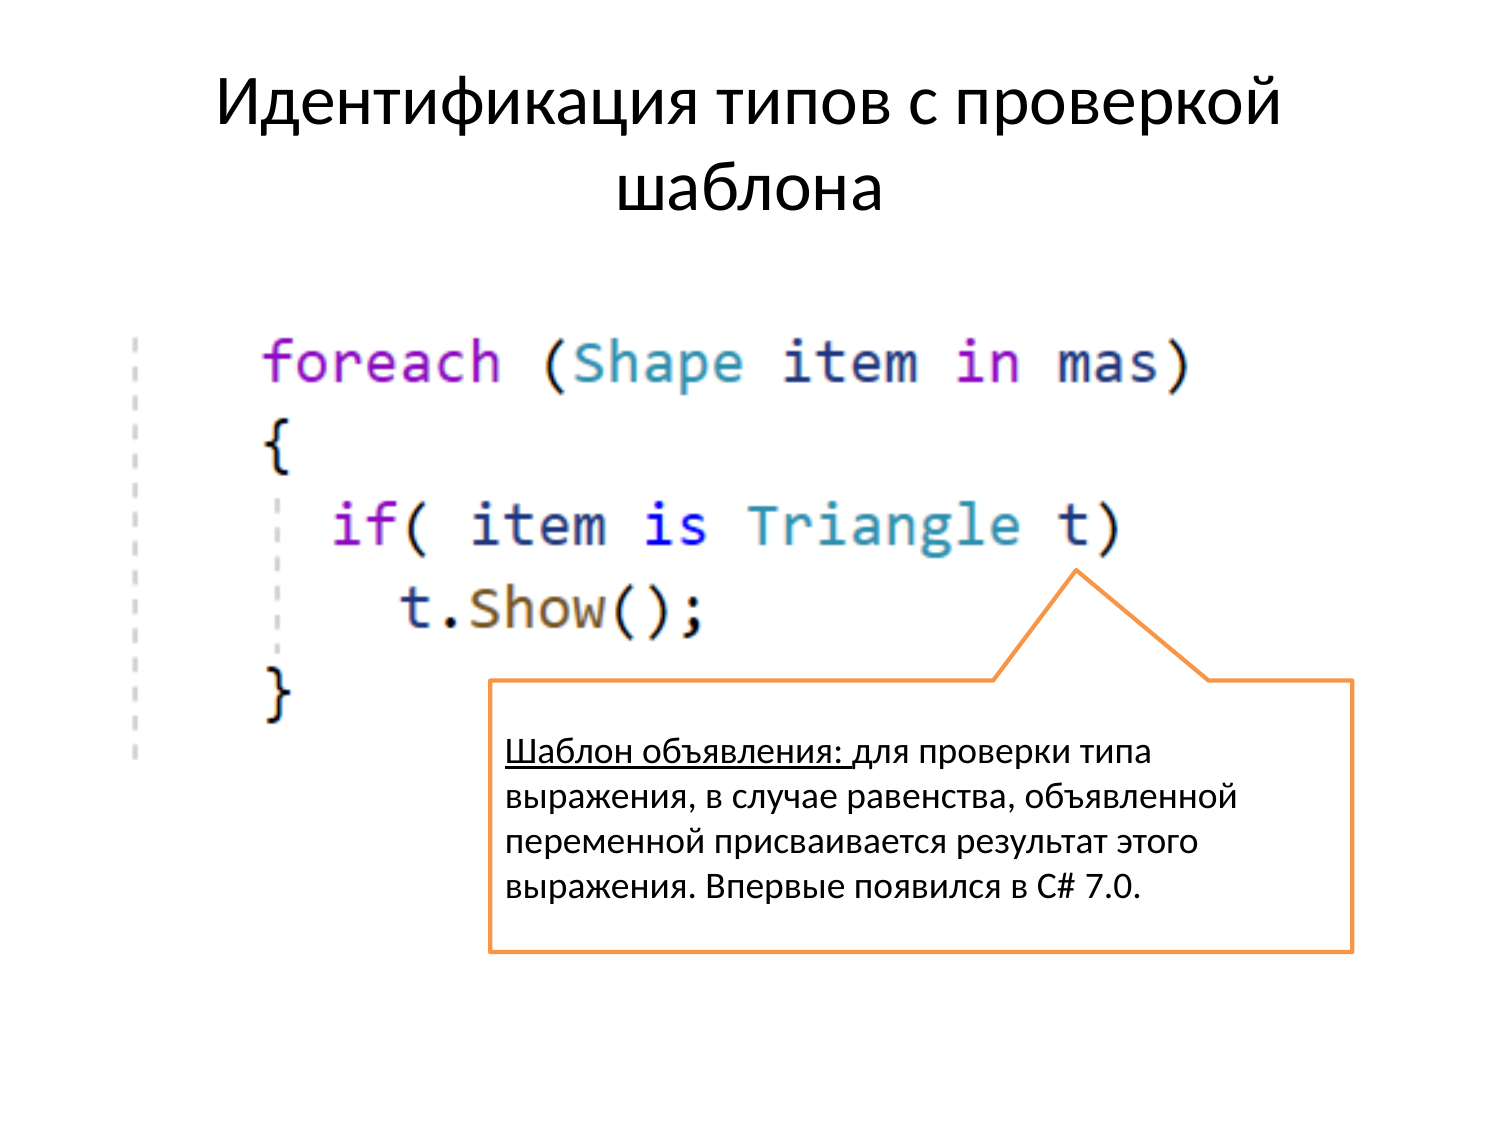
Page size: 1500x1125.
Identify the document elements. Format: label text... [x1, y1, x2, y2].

text_box Шаблон объявления: для проверки типа выражения, в случае равенства, объявленной переменной присваивается результат этого выражения. Впервые появился в C# 7.0. [488, 772, 1355, 955]
picture [4, 325, 1423, 763]
text_box Идентификация типов с проверкой шаблона [75, 45, 1425, 233]
